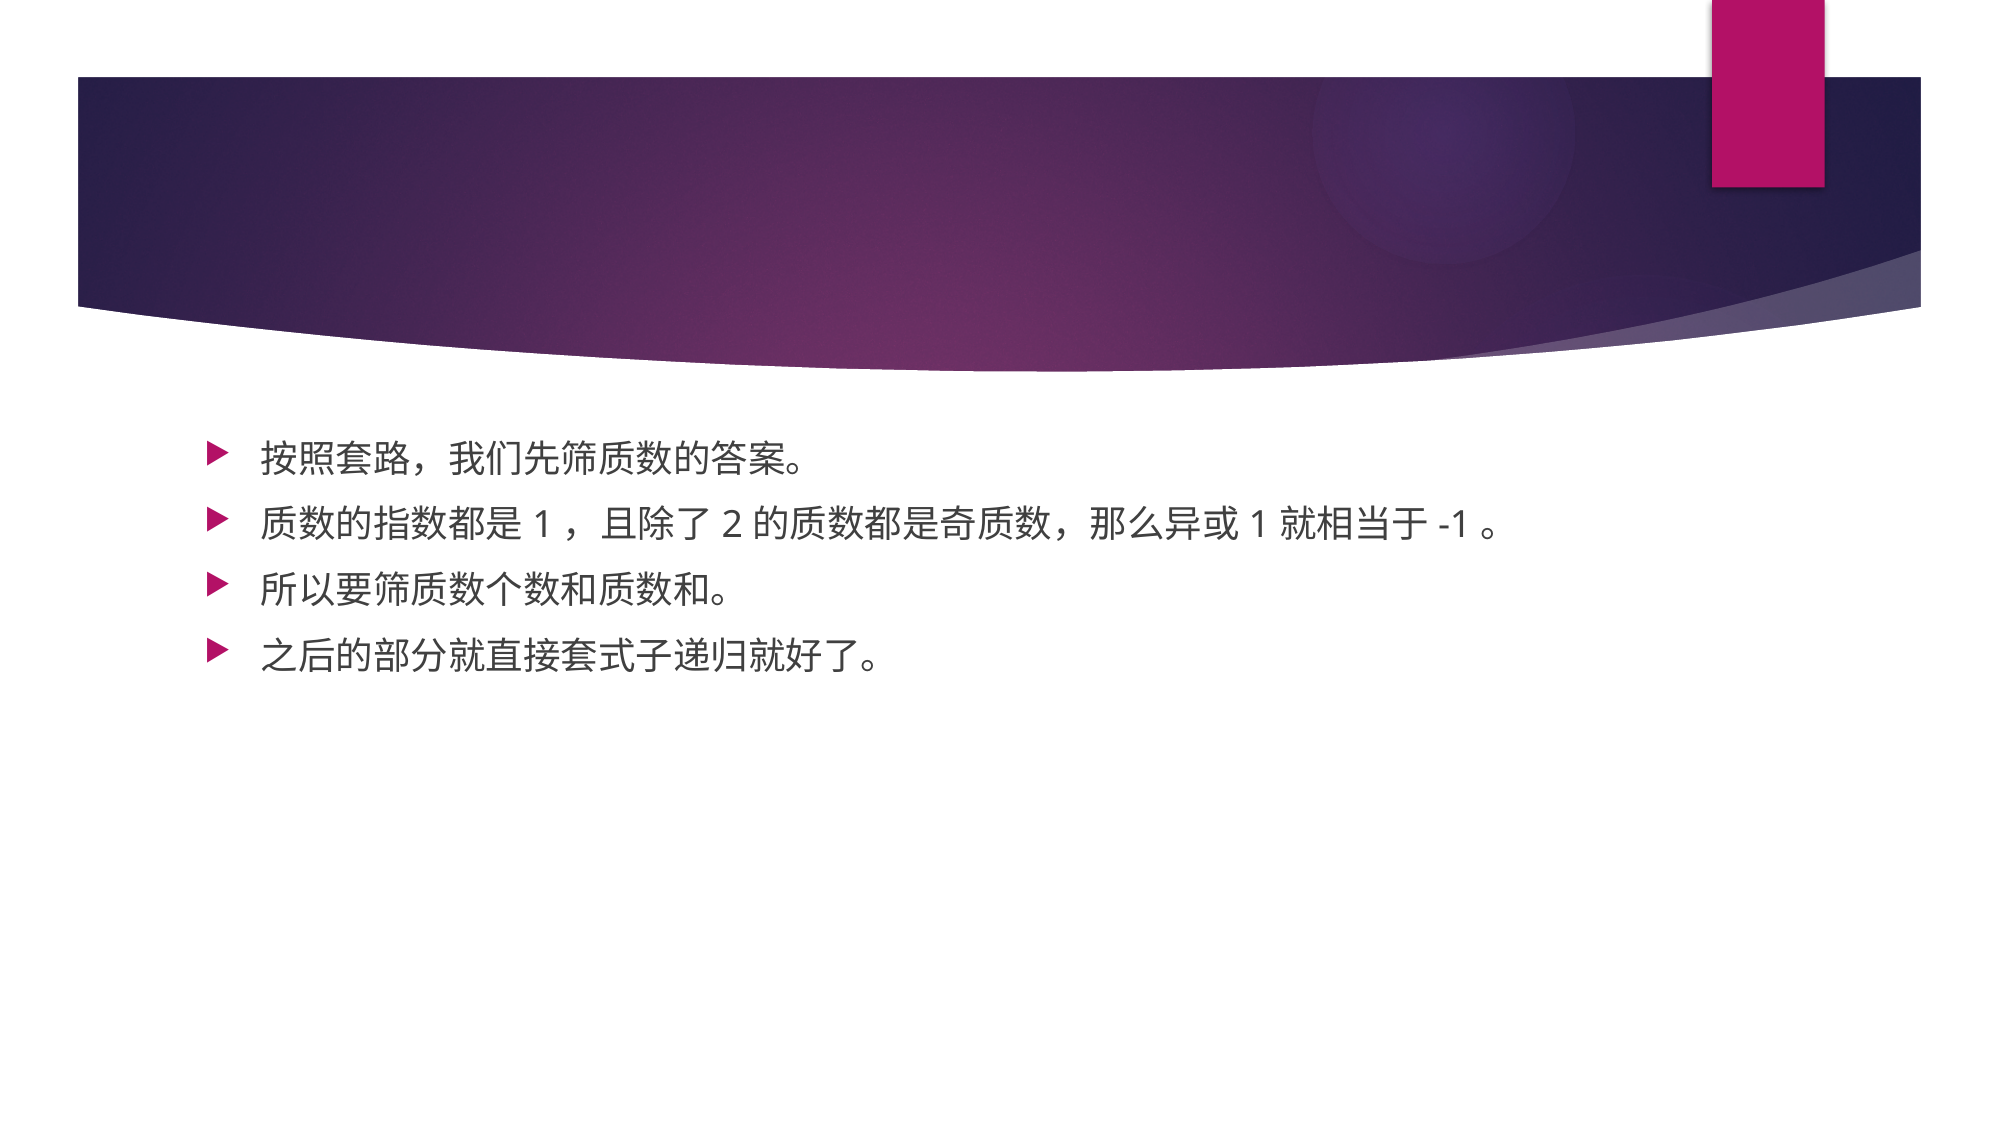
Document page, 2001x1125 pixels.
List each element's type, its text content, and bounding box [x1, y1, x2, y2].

list 按照套路，我们先筛质数的答案。 质数的指数都是1，且除了2的质数都是奇质数，那么异或1就相当于-1。 所以要筛质数个数和质数和。 之后的部分就直接套式子递归就好了。 [189, 427, 1638, 988]
